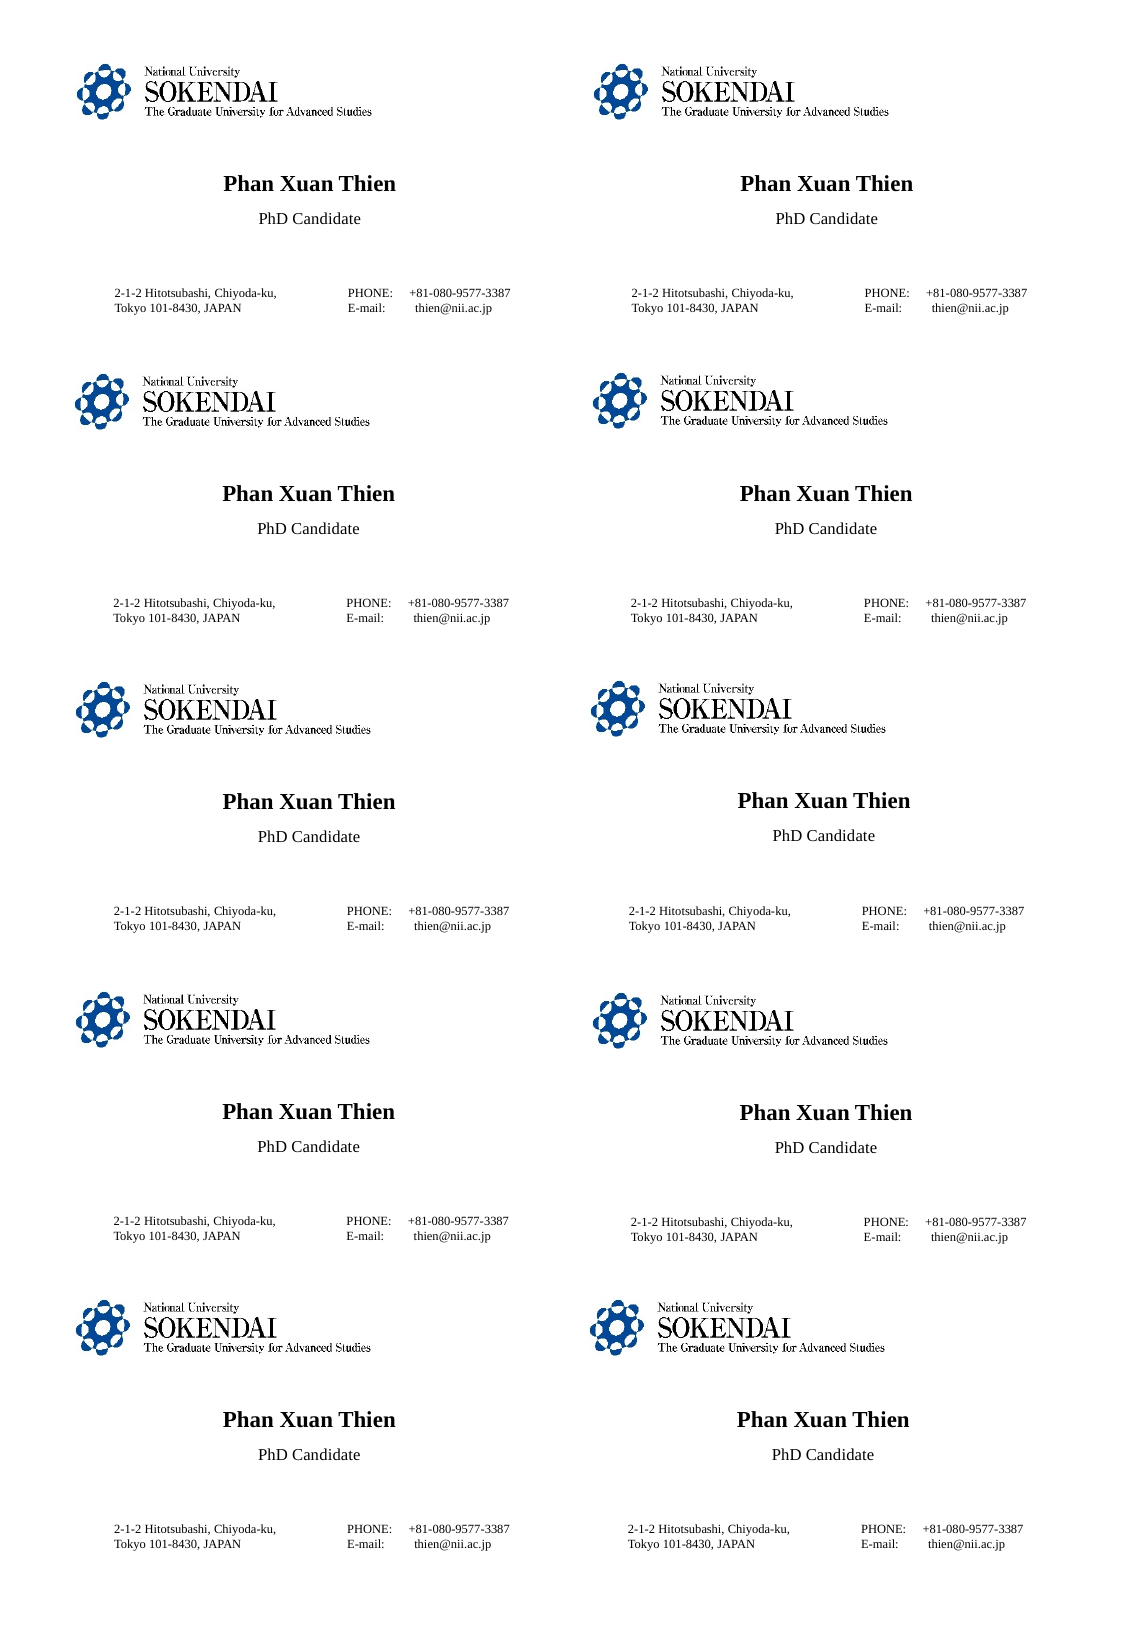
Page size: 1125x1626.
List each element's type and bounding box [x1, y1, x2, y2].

text_box [579, 53, 1064, 353]
text_box [61, 671, 546, 971]
text_box [575, 1289, 1060, 1589]
text_box [578, 362, 1063, 663]
text_box [61, 980, 546, 1281]
text_box [576, 670, 1061, 970]
text_box [62, 52, 547, 353]
text_box [62, 1289, 546, 1589]
text_box [61, 363, 546, 663]
text_box [578, 981, 1063, 1282]
